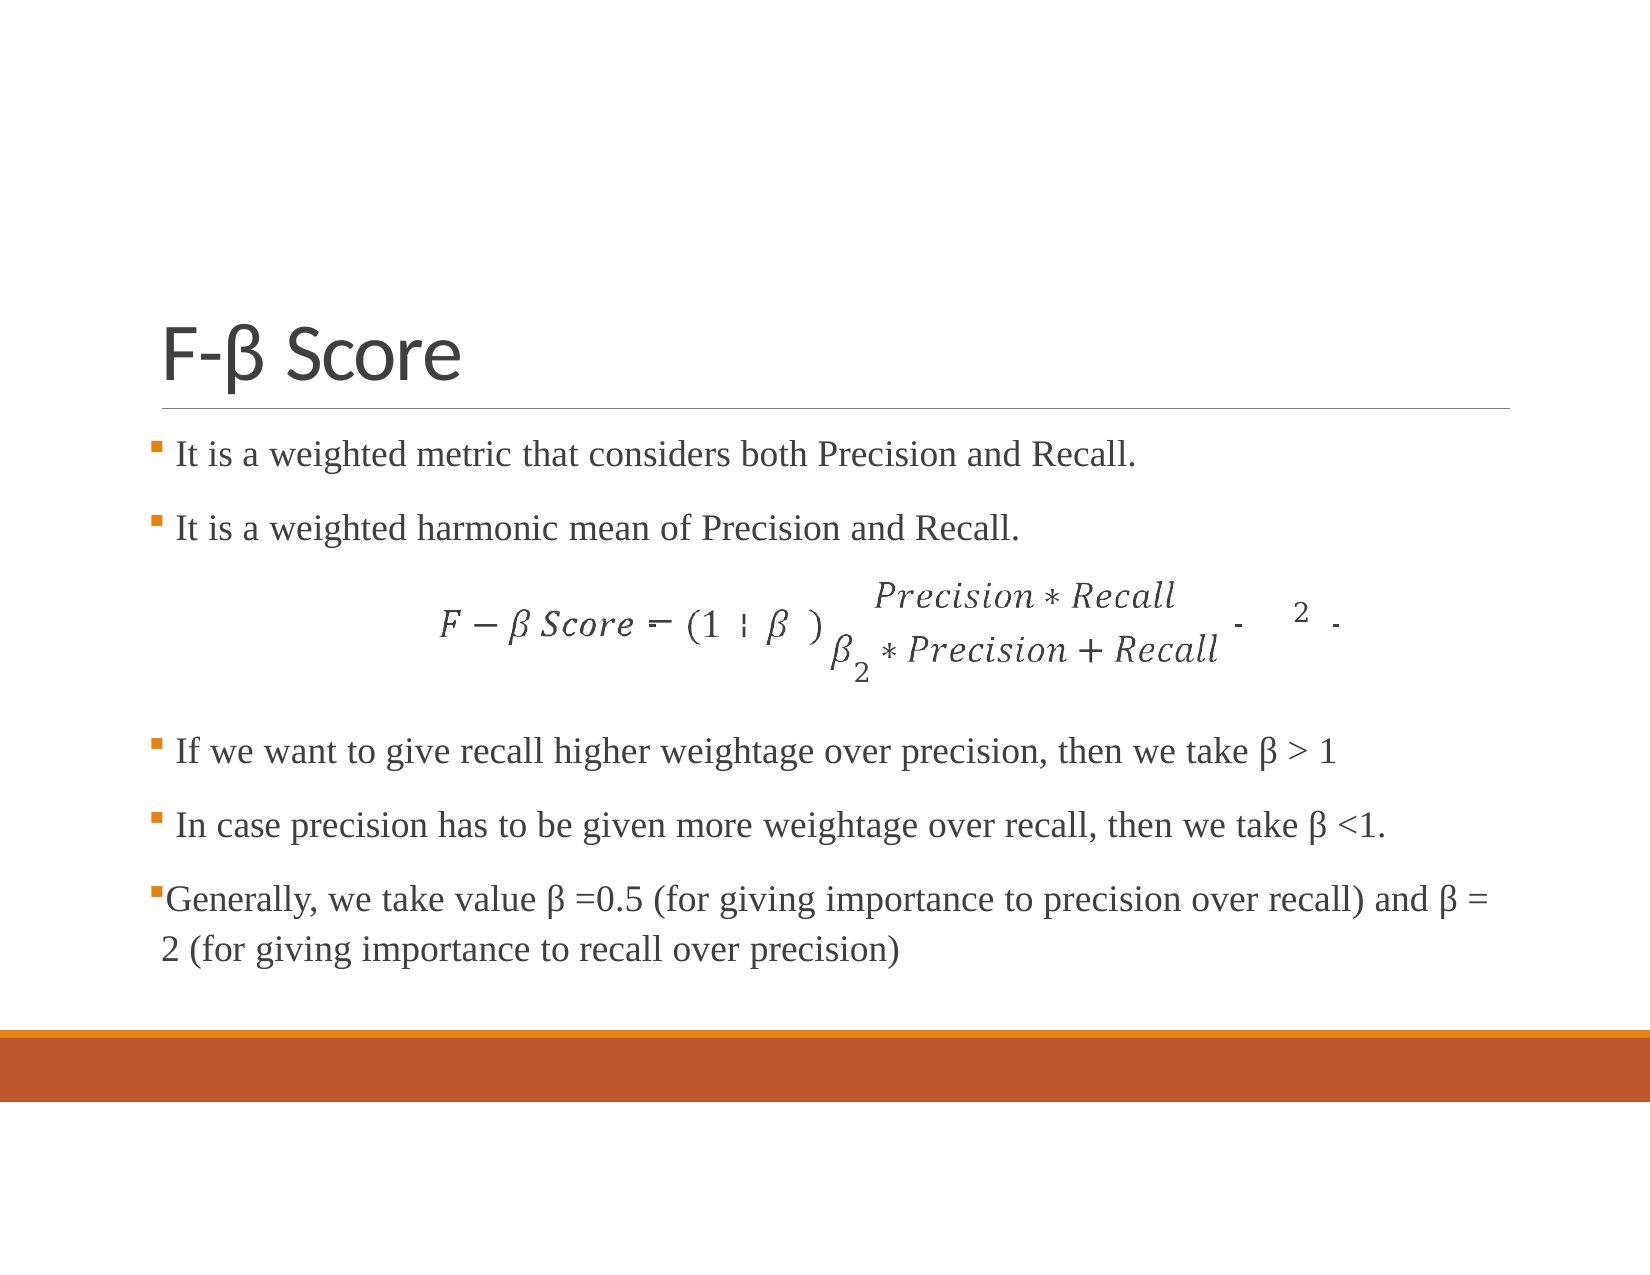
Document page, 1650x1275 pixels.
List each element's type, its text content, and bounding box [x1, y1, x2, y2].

picture [0, 1030, 1650, 1102]
picture [1070, 581, 1174, 609]
picture [907, 635, 1068, 662]
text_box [687, 609, 719, 645]
picture [766, 609, 788, 645]
title F-β Score [158, 295, 465, 427]
picture [882, 643, 896, 658]
picture [1045, 589, 1060, 605]
picture [874, 582, 1034, 609]
picture [508, 609, 530, 645]
picture [808, 609, 821, 645]
picture [829, 634, 852, 670]
picture [439, 610, 462, 637]
picture [1114, 634, 1218, 662]
text_box It is a weighted metric that considers both Precision and Recall. It is a weighted harmonic mean of Precision and Recall. 2 2 If we want to give recall higher weightage over precision, then we take β > 1 In case precision has to be given more weightage over recall, then we take β <1. Generally, we take value β =0.5 (for giving importance to precision over recall) and β = 2 (for giving importance to recall over precision) [146, 427, 1504, 969]
